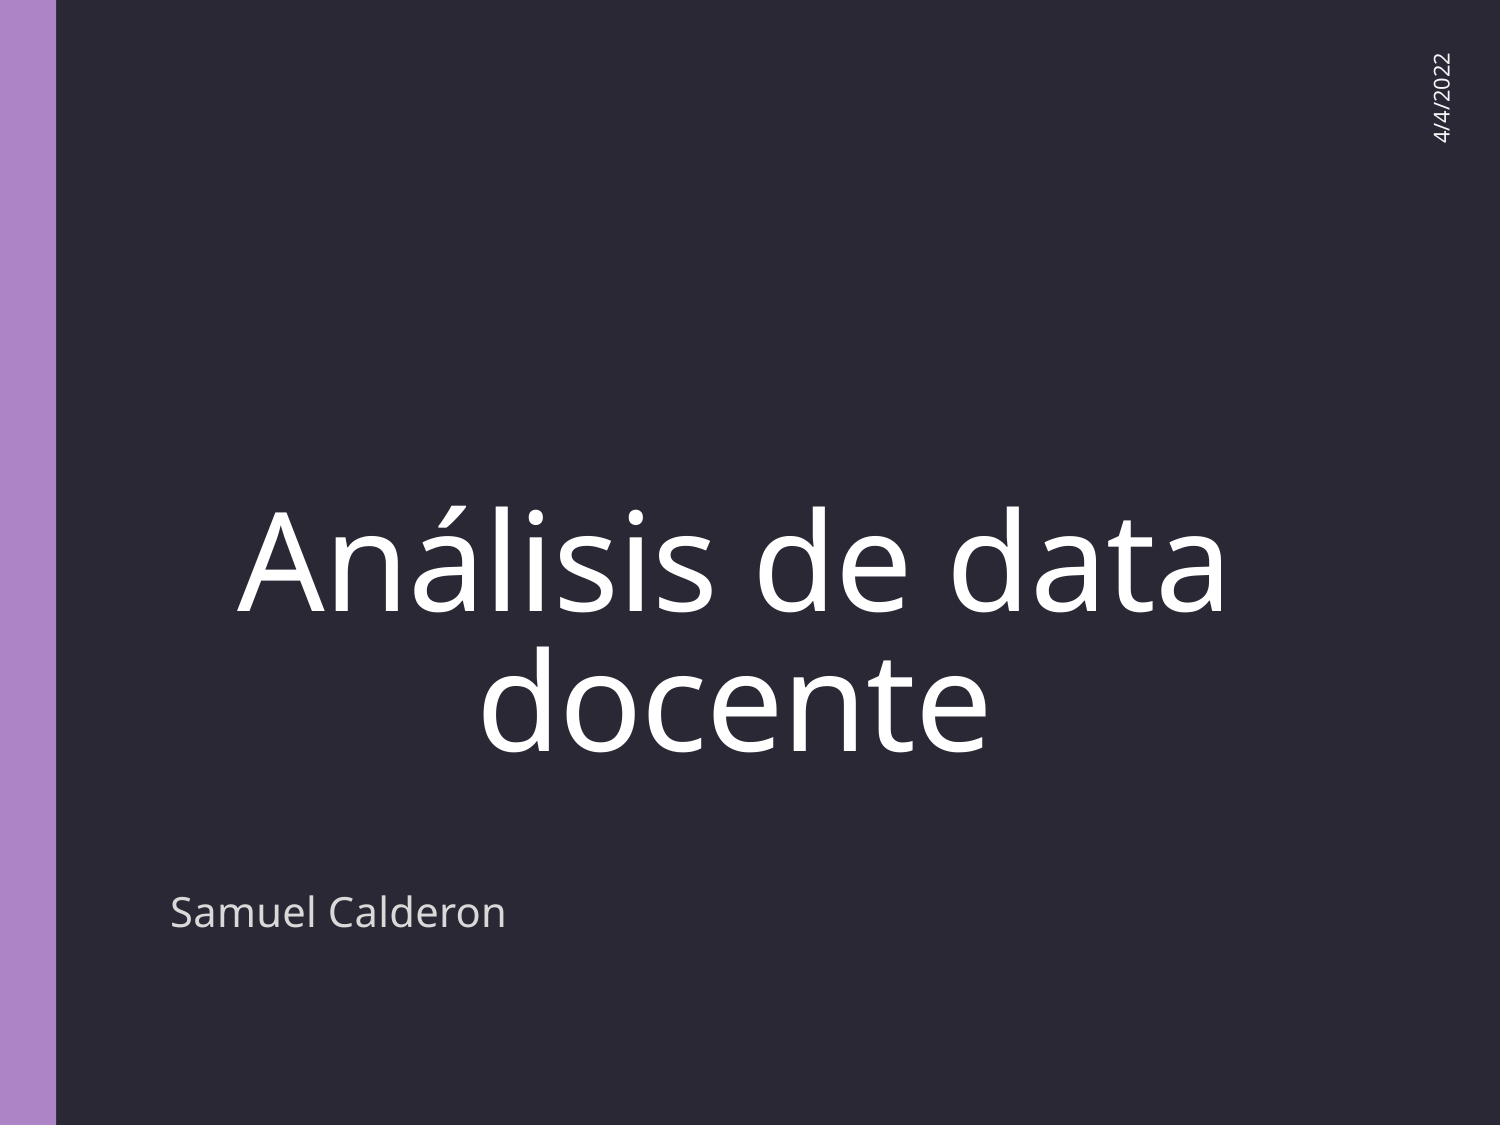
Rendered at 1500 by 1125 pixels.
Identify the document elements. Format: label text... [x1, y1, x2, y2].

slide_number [1418, 37, 1464, 351]
title Análisis de data docente [155, 124, 1314, 787]
subtitle Samuel Calderon [155, 787, 1314, 1065]
